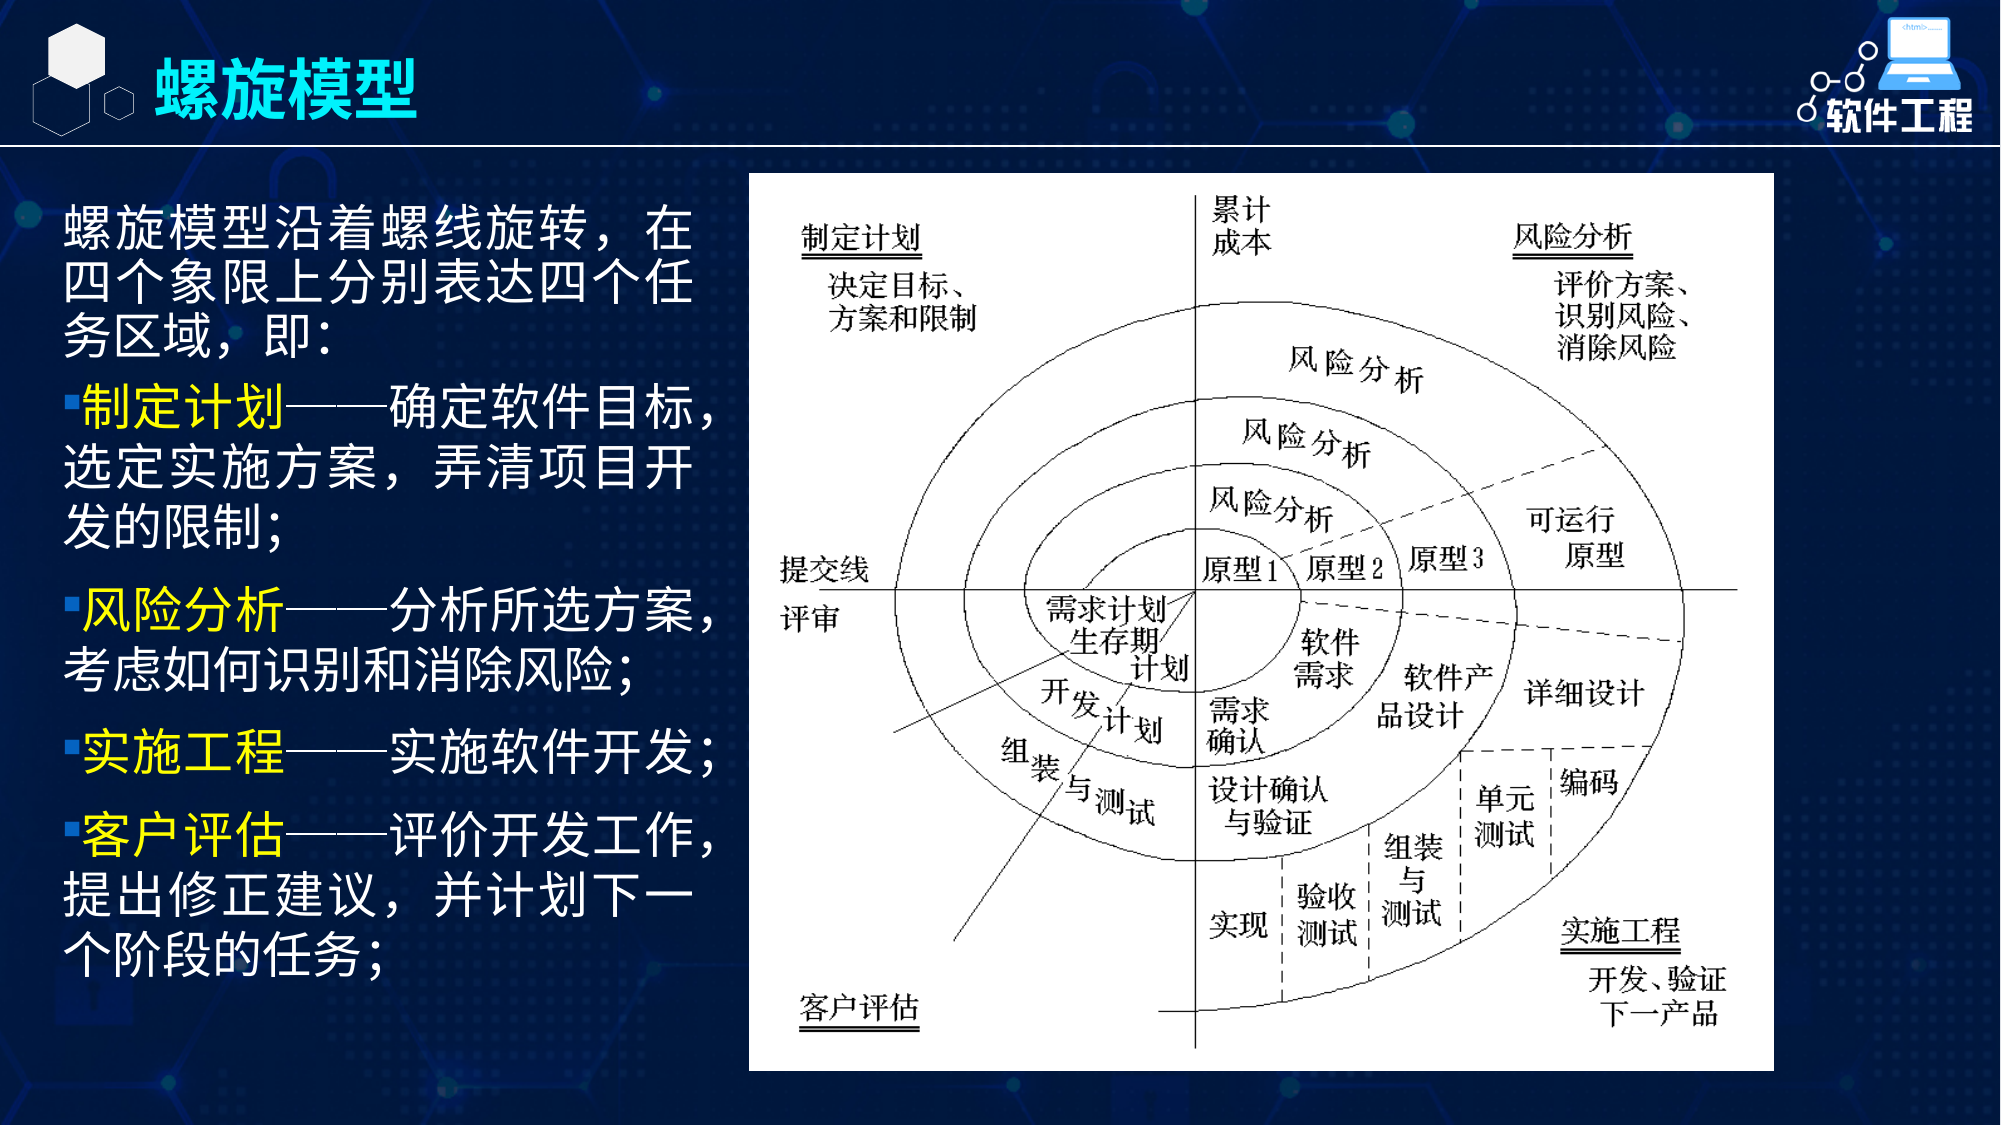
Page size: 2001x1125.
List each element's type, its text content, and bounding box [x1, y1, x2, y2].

text_box [47, 22, 106, 83]
text_box [32, 69, 91, 138]
text_box 螺旋模型 [138, 40, 436, 136]
picture [0, 0, 2001, 1125]
text_box 螺旋模型沿着螺线旋转，在四个象限上分别表达四个任务区域，即： 制定计划──确定软件目标，选定实施方案，弄清项目开发的限制； 风险分析──分析所选方案，考虑如何识别和消除风险； 实施工程──实施软件开发； 客户评估──评价开发工作，提出修正建议，并计划下一个阶段的任务； [48, 196, 710, 991]
text_box [103, 85, 135, 122]
